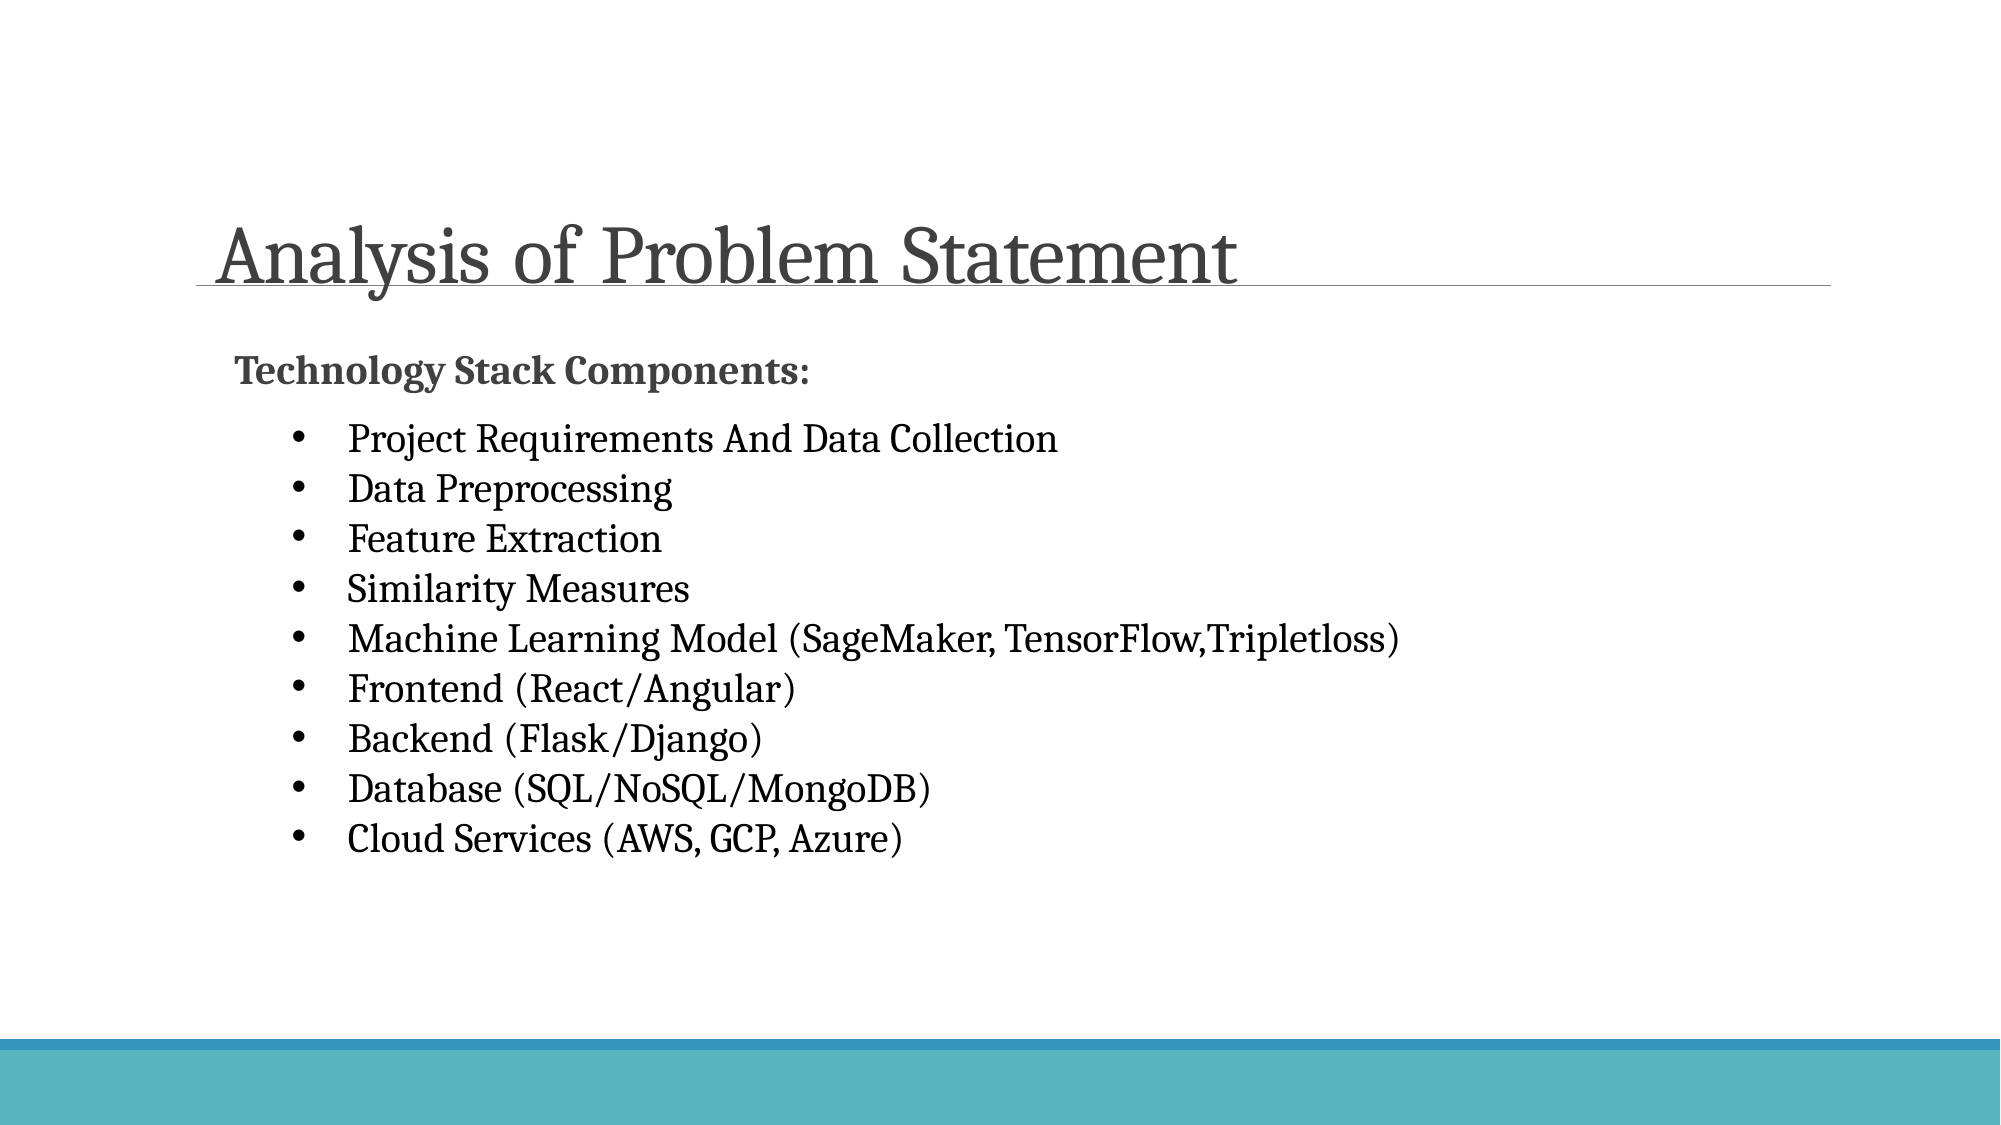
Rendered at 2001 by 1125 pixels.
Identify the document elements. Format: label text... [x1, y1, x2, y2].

text_box Project Requirements And Data Collection Data Preprocessing Feature Extraction Similarity Measures Machine Learning Model (SageMaker, TensorFlow,Tripletloss) Frontend (React/Angular) Backend (Flask/Django) Database (SQL/NoSQL/MongoDB) Cloud Services (AWS, GCP, Azure) [276, 403, 1969, 914]
list Technology Stack Components: [194, 341, 1945, 1125]
title Analysis of Problem Statement [174, 64, 1825, 303]
